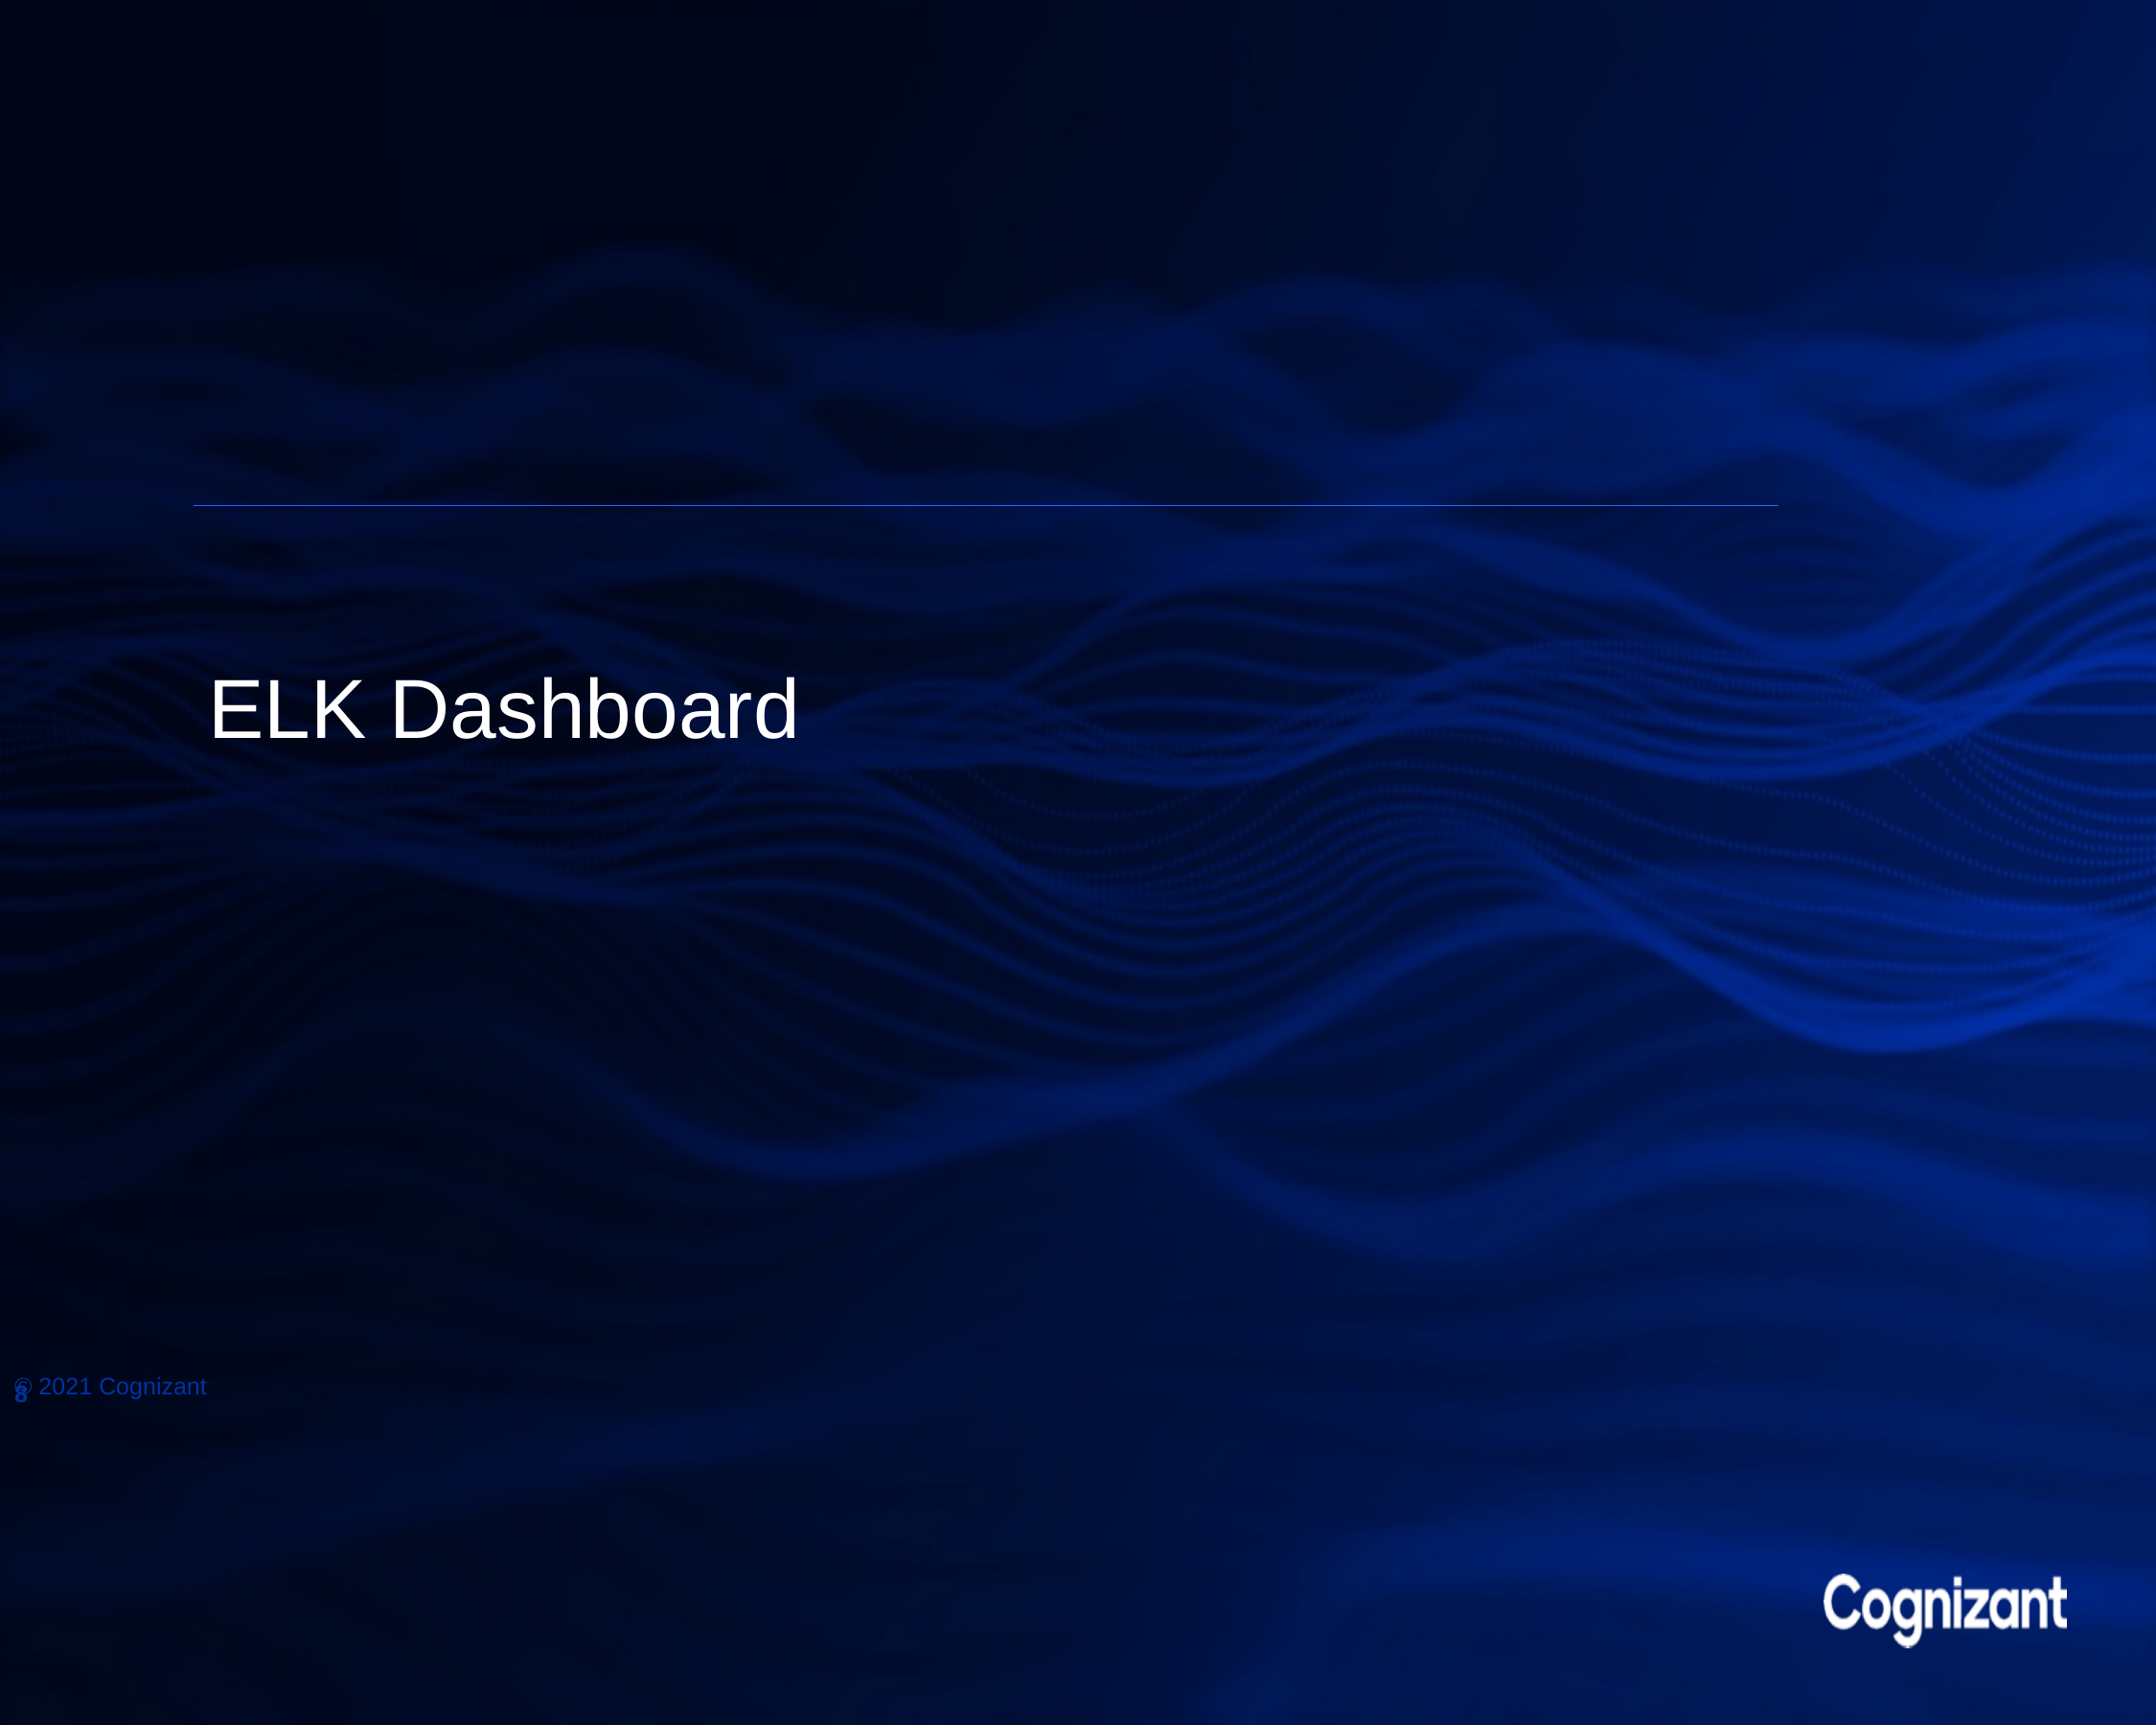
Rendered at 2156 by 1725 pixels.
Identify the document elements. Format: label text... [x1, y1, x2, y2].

picture [0, 0, 2156, 1725]
footer © 2021 Cognizant [0, 1363, 1078, 1408]
title ELK Dashboard [194, 658, 1781, 766]
slide_number 8 [0, 1378, 55, 1408]
